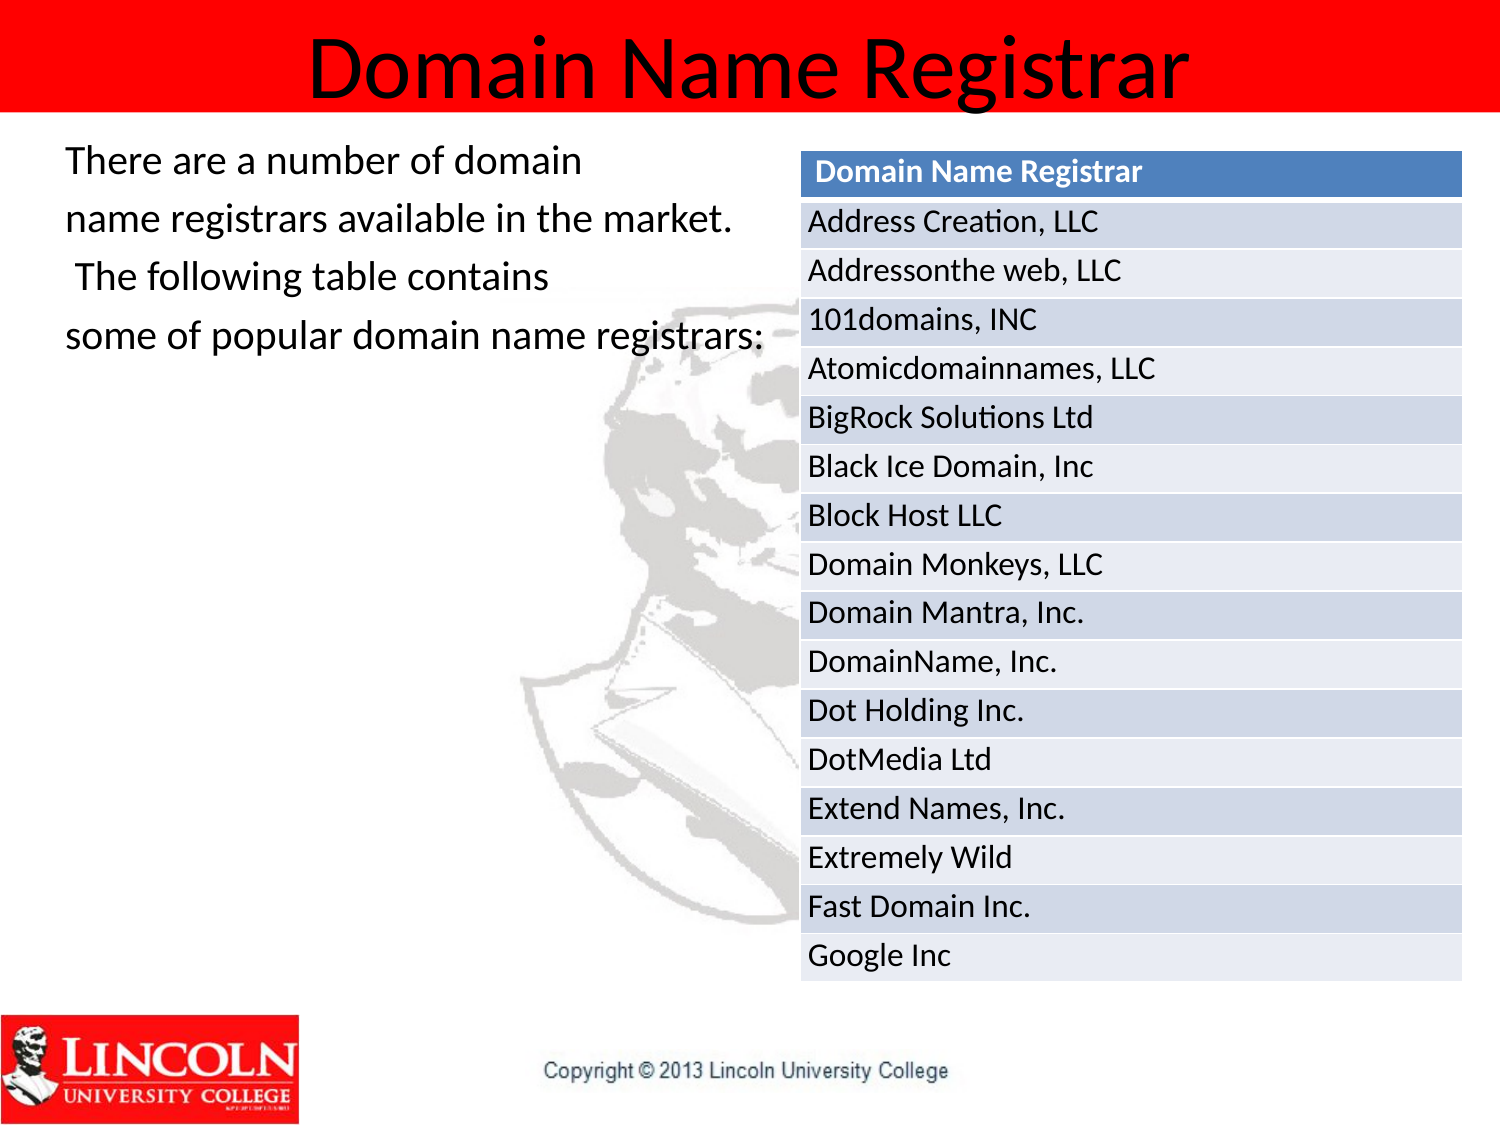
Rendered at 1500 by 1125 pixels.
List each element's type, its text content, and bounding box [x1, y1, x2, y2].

table_cell Domain Monkeys, LLC [801, 543, 1462, 590]
table_header Domain Name Registrar [801, 151, 1462, 197]
table_cell 101domains, INC [801, 299, 1462, 346]
table_cell BigRock Solutions Ltd [801, 396, 1462, 444]
picture [0, 1014, 300, 1125]
table_cell Extend Names, Inc. [801, 788, 1462, 835]
table_cell DotMedia Ltd [801, 739, 1462, 786]
picture [525, 1049, 974, 1093]
list There are a number of domain name registrars available in the market. The following table contains some of popular domain name registrars: [49, 124, 1401, 868]
table_cell Fast Domain Inc. [801, 885, 1462, 933]
table_cell Addressonthe web, LLC [801, 250, 1462, 297]
picture [500, 868, 799, 950]
table_cell Extremely Wild [801, 837, 1462, 884]
table_cell Address Creation, LLC [801, 203, 1462, 248]
table_cell Domain Mantra, Inc. [801, 592, 1462, 639]
table_cell Dot Holding Inc. [801, 690, 1462, 737]
table_cell Block Host LLC [801, 494, 1462, 541]
table_cell DomainName, Inc. [801, 641, 1462, 688]
table_cell Google Inc [801, 934, 1462, 981]
title Domain Name Registrar [75, 0, 1425, 149]
table_cell Atomicdomainnames, LLC [801, 348, 1462, 395]
table_cell Black Ice Domain, Inc [801, 445, 1462, 492]
